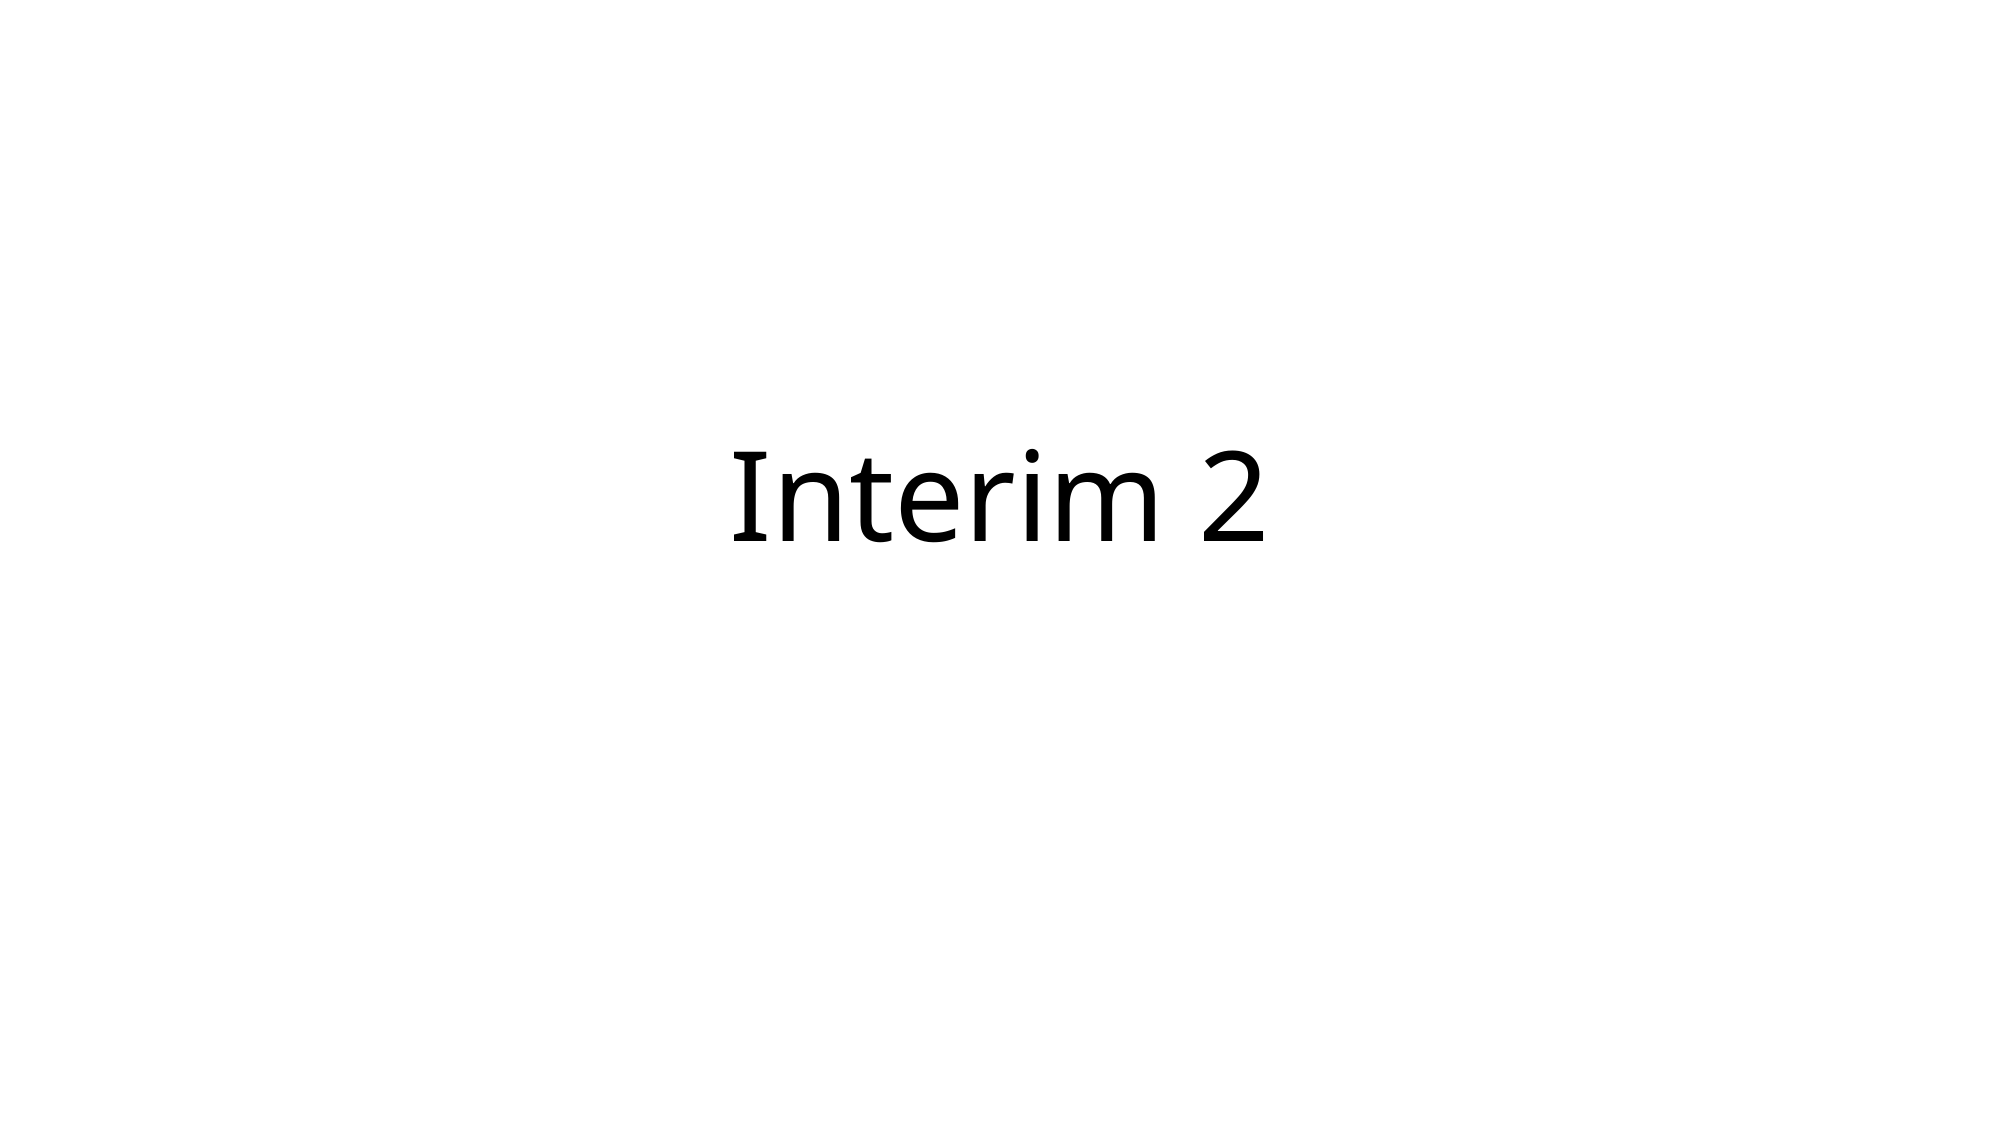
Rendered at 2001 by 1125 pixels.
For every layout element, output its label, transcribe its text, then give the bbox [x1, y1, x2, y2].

title Interim 2 [249, 184, 1750, 576]
